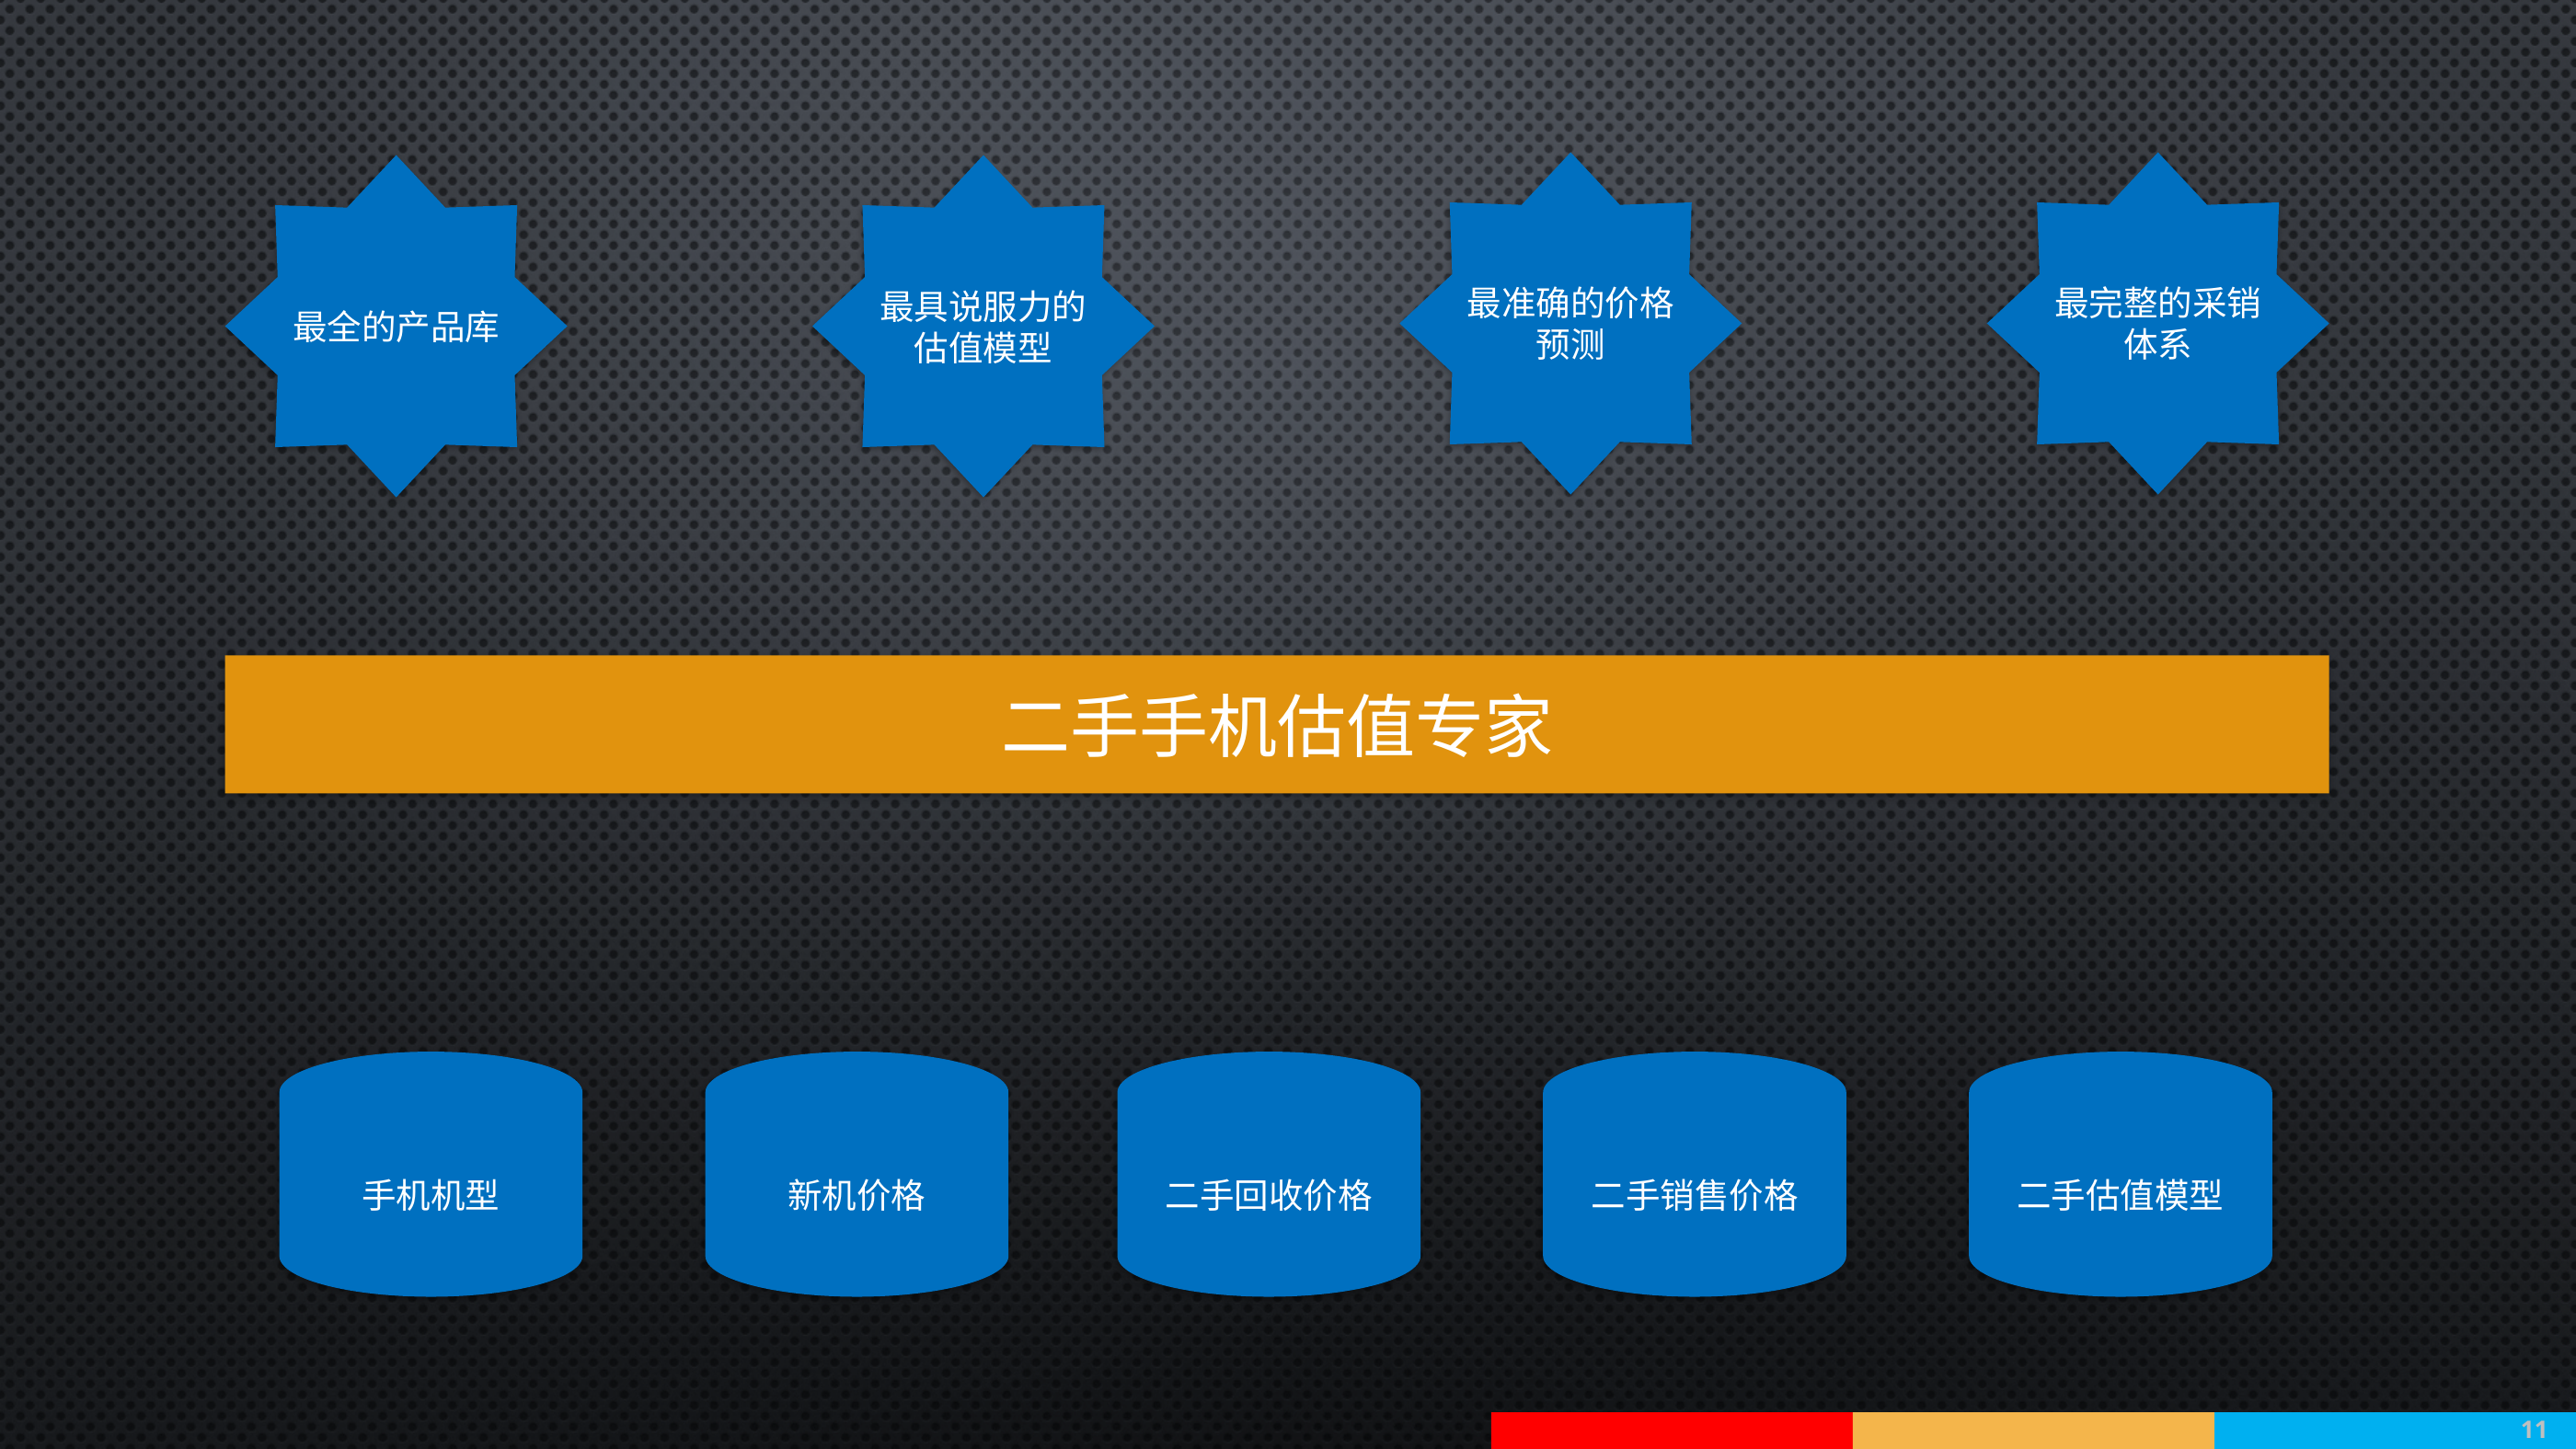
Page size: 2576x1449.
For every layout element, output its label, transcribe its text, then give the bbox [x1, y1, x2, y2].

text_box 二手销售价格 [1541, 1050, 1848, 1299]
text_box 手机机型 [278, 1050, 584, 1299]
text_box 最准确的价格预测 [1397, 150, 1743, 497]
text_box 最全的产品库 [224, 153, 569, 500]
text_box 二手手机估值专家 [224, 654, 2330, 795]
text_box 新机价格 [704, 1050, 1010, 1299]
text_box 最具说服力的估值模型 [811, 153, 1156, 500]
text_box 最完整的采销体系 [1985, 150, 2331, 497]
text_box 二手估值模型 [1967, 1050, 2274, 1299]
text_box 二手回收价格 [1115, 1050, 1422, 1299]
